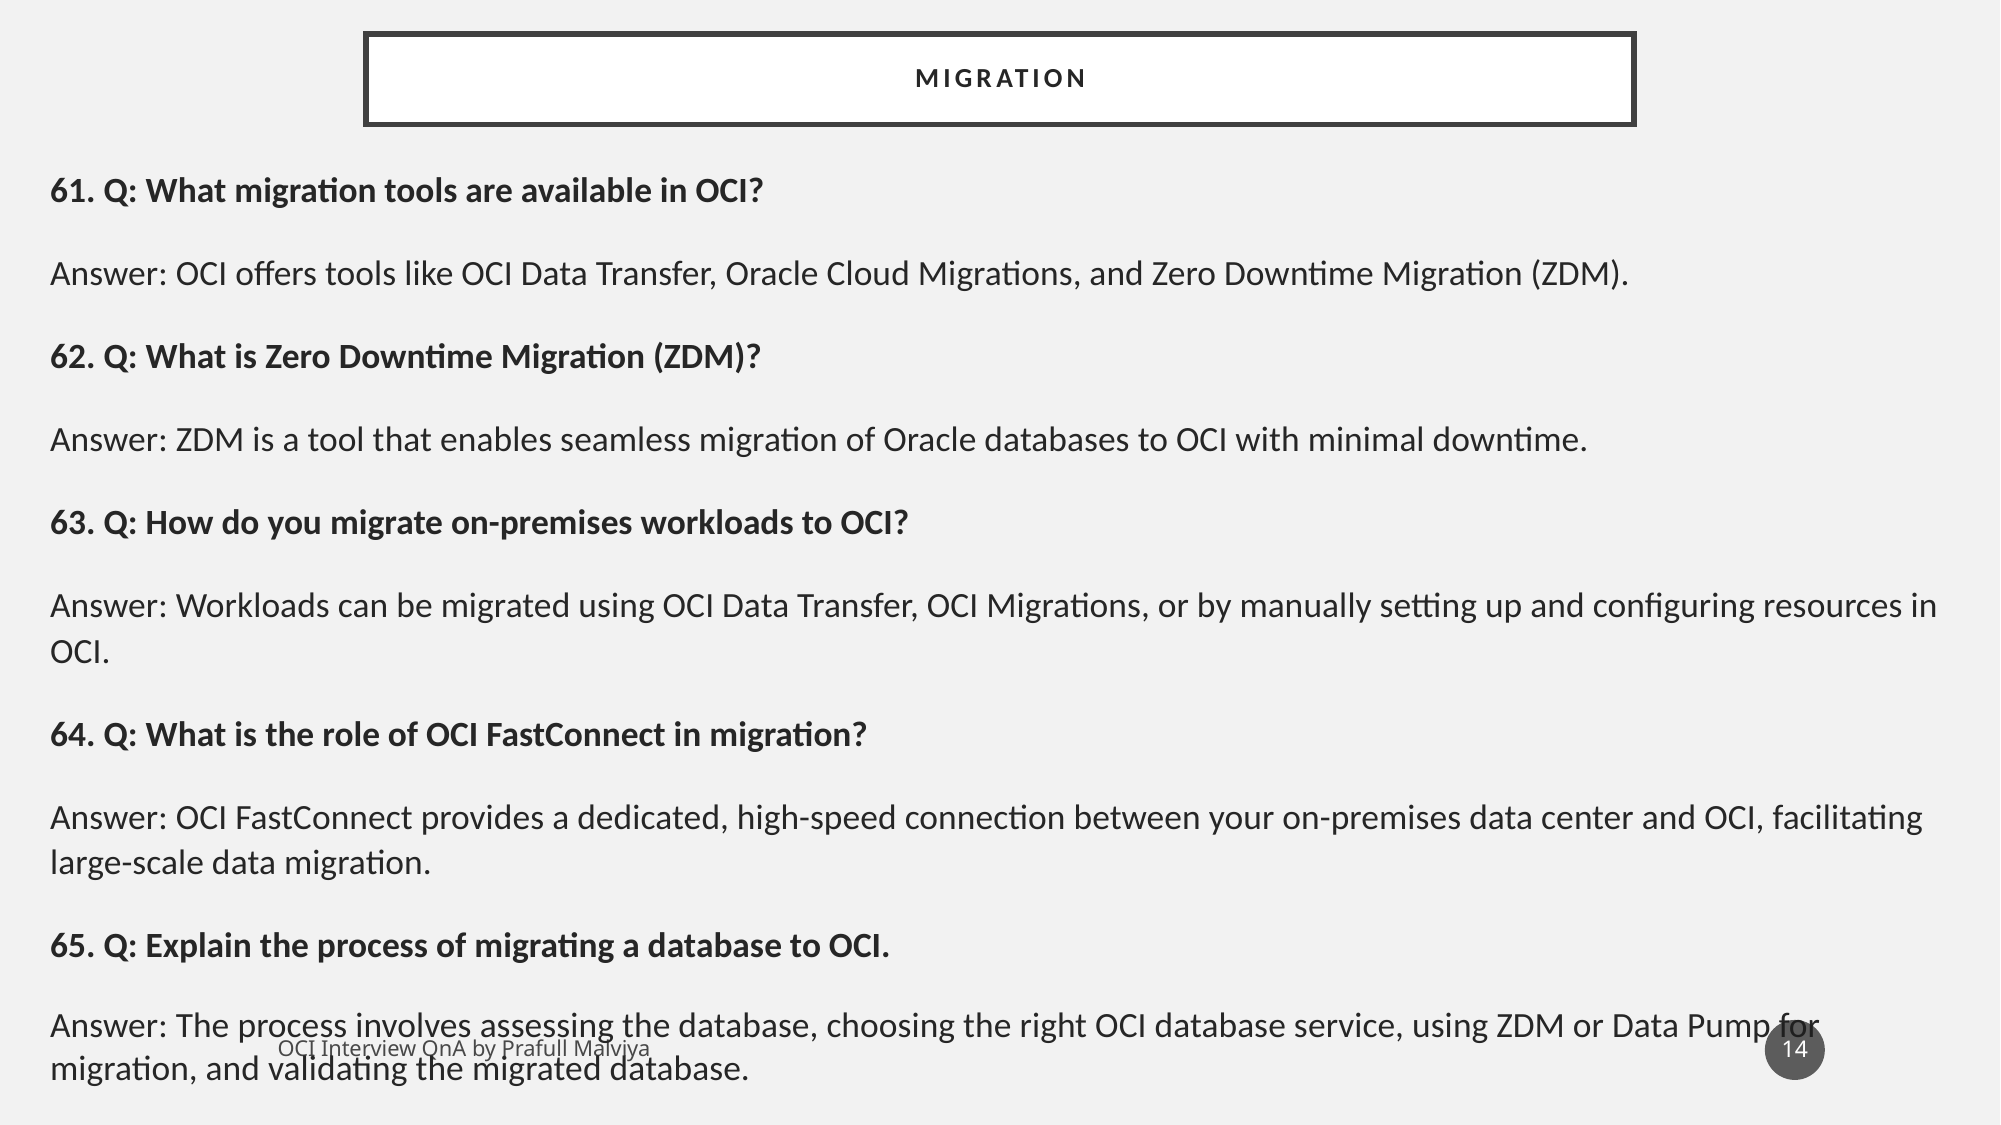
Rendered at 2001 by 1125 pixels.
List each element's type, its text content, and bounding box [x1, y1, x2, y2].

slide_number 14 [1764, 1019, 1825, 1080]
title Migration [363, 31, 1637, 127]
footer OCI Interview QnA by Prafull Malviya [262, 1023, 1231, 1076]
list 61. Q: What migration tools are available in OCI? Answer: OCI offers tools like OCI Data Transfer, Oracle Cloud Migrations, and Zero Downtime Migration (ZDM). 62. Q: What is Zero Downtime Migration (ZDM)? Answer: ZDM is a tool that enables seamless migration of Oracle databases to OCI with minimal downtime. 63. Q: How do you migrate on-premises workloads to OCI? Answer: Workloads can be migrated using OCI Data Transfer, OCI Migrations, or by manually setting up and configuring resources in OCI. 64. Q: What is the role of OCI FastConnect in migration? Answer: OCI FastConnect provides a dedicated, high-speed connection between your on-premises data center and OCI, facilitating large-scale data migration. 65. Q: Explain the process of migrating a database to OCI. Answer: The process involves assessing the database, choosing the right OCI database service, using ZDM or Data Pump for migration, and validating the migrated database. [35, 157, 1960, 1091]
